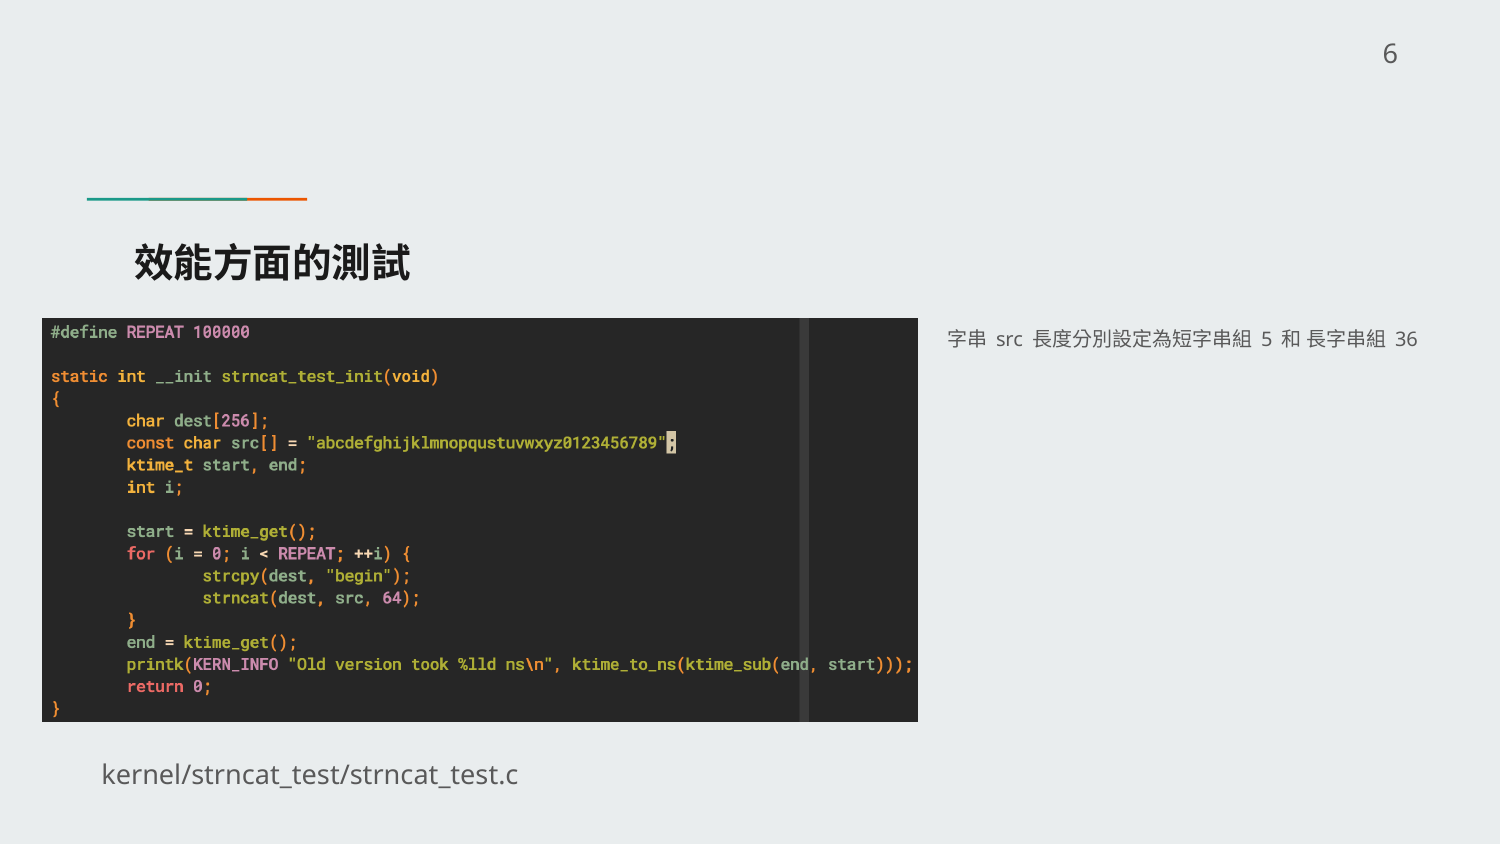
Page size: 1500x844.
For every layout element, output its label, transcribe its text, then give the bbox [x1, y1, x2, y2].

list kernel/strncat_test/strncat_test.c [86, 735, 646, 817]
list 字串 src 長度分別設定為短字串組 5 和 長字串組 36 [932, 304, 1492, 385]
picture [42, 318, 918, 722]
list 6 [1367, 13, 1490, 87]
title 效能方面的測試 [119, 216, 1381, 305]
